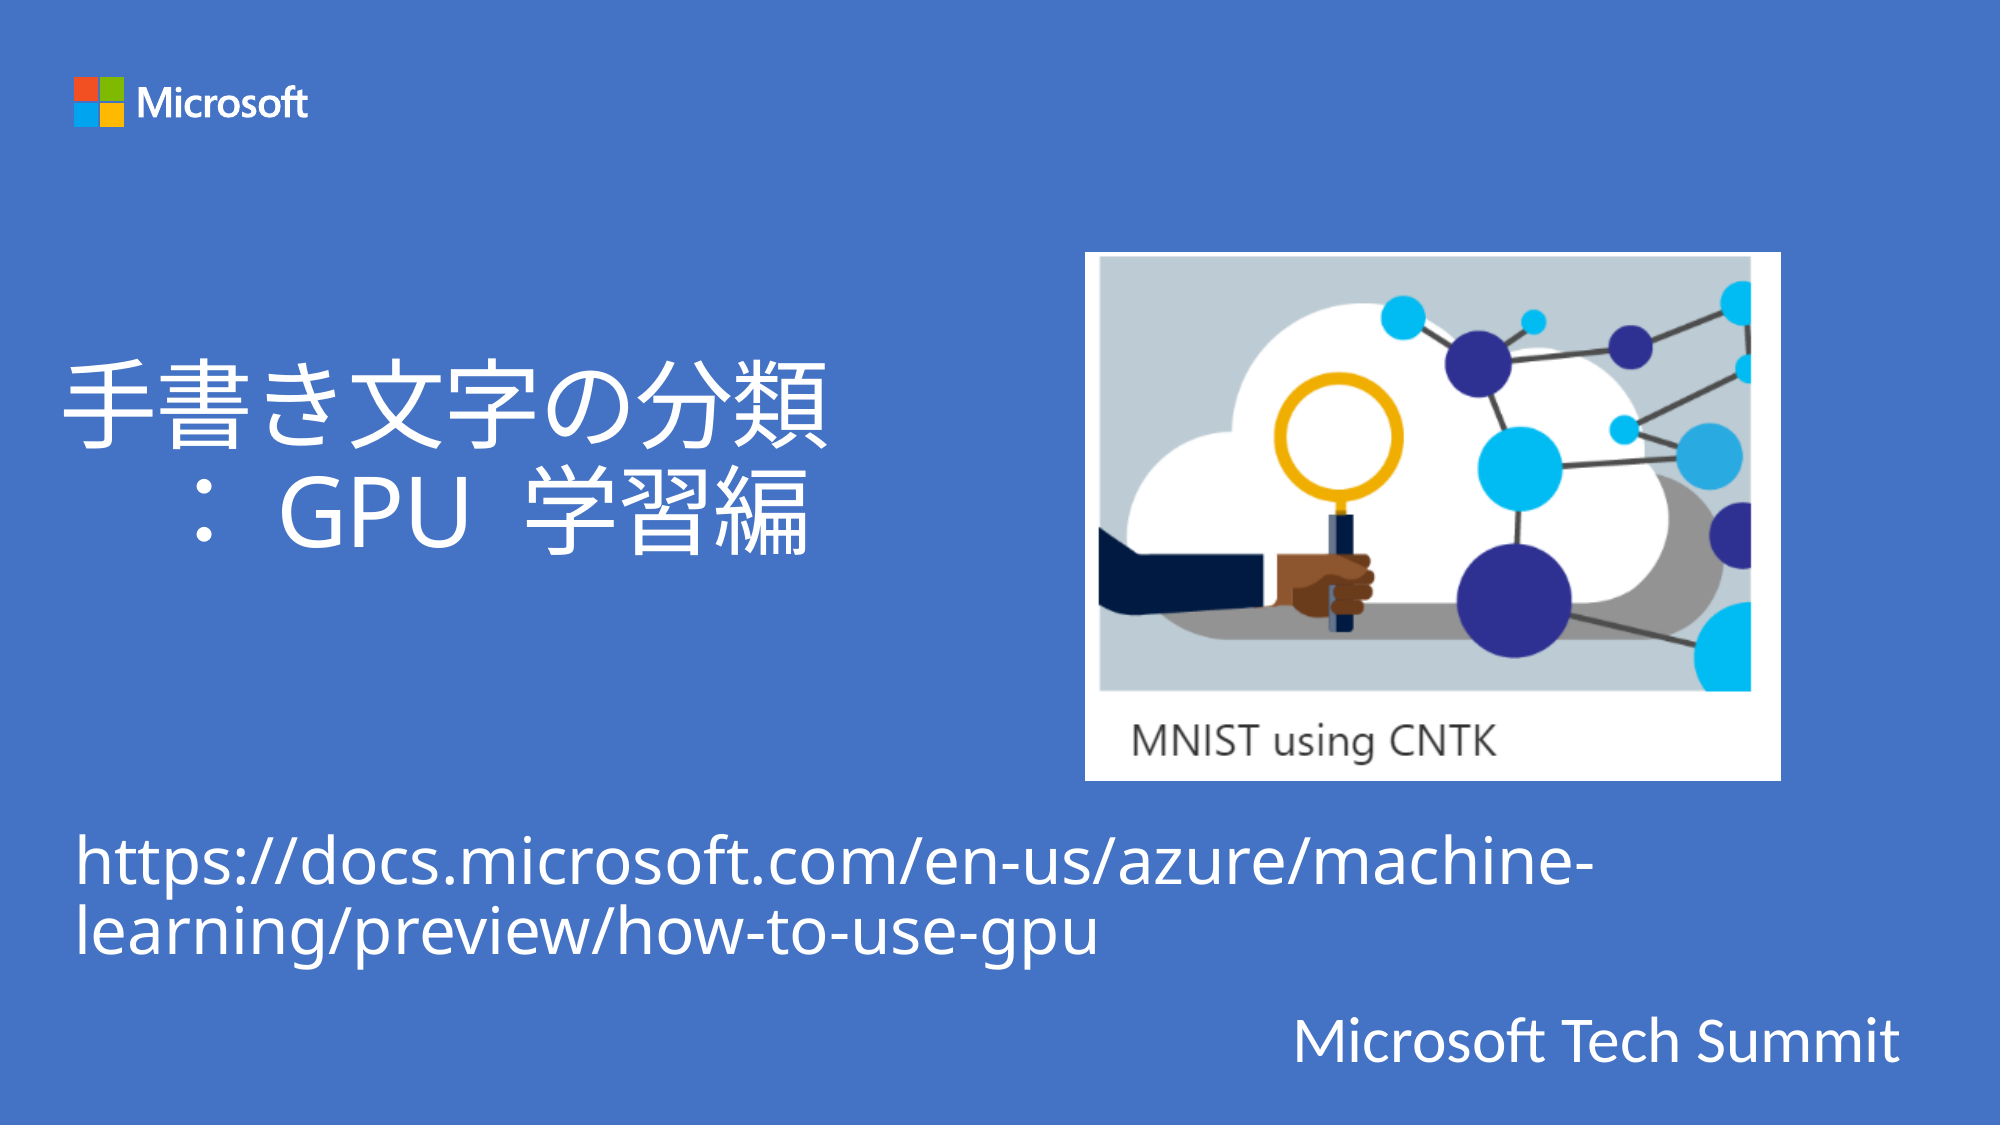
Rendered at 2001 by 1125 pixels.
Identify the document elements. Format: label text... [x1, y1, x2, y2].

title 手書き文字の分類 ：GPU 学習編 [44, 341, 1084, 587]
picture [1084, 252, 1781, 781]
list https://docs.microsoft.com/en-us/azure/machine-learning/preview/how-to-use-gpu [44, 804, 1662, 996]
